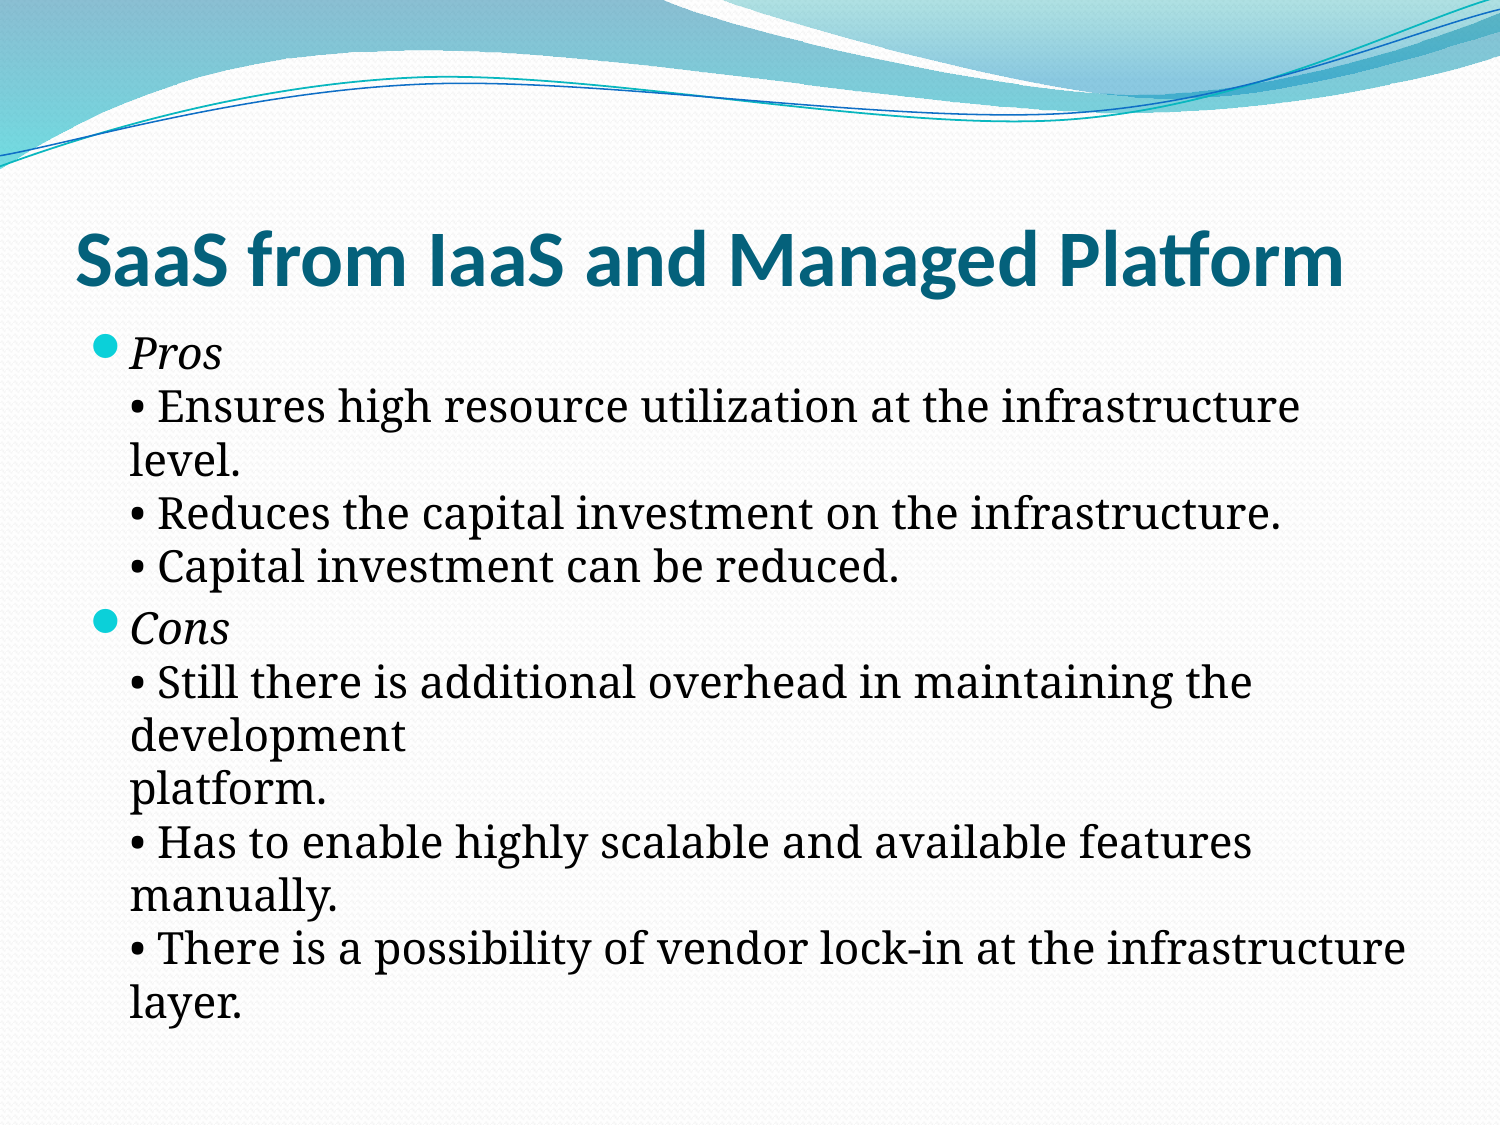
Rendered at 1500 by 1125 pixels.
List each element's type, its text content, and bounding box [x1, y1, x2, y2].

list Pros • Ensures high resource utilization at the infrastructure level. • Reduces the capital investment on the infrastructure. • Capital investment can be reduced. Cons • Still there is additional overhead in maintaining the development platform. • Has to enable highly scalable and available features manually. • There is a possibility of vendor lock-in at the infrastructure layer. [75, 317, 1425, 1038]
title SaaS from IaaS and Managed Platform [75, 115, 1425, 303]
